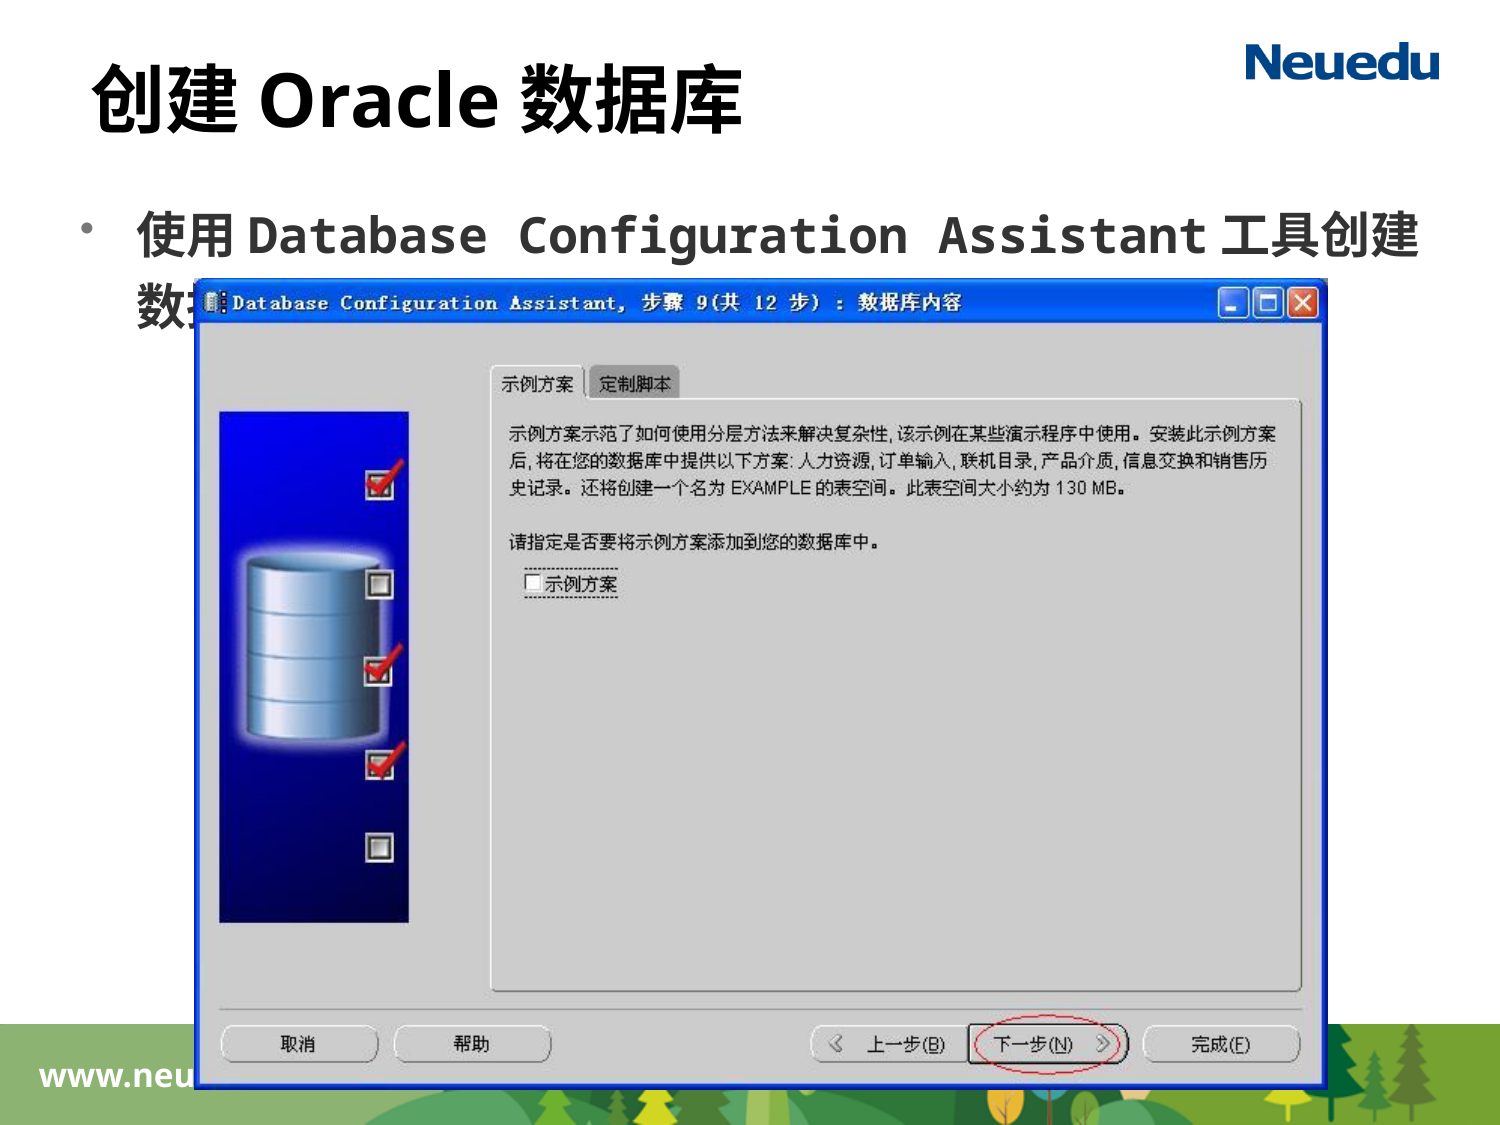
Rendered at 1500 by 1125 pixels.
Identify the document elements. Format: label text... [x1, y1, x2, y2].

picture [0, 278, 1500, 1125]
text_box 使用Database Configuration Assistant工具创建数据库 [64, 184, 1459, 1000]
picture [1246, 42, 1439, 80]
title 创建Oracle数据库 [75, 45, 1425, 150]
